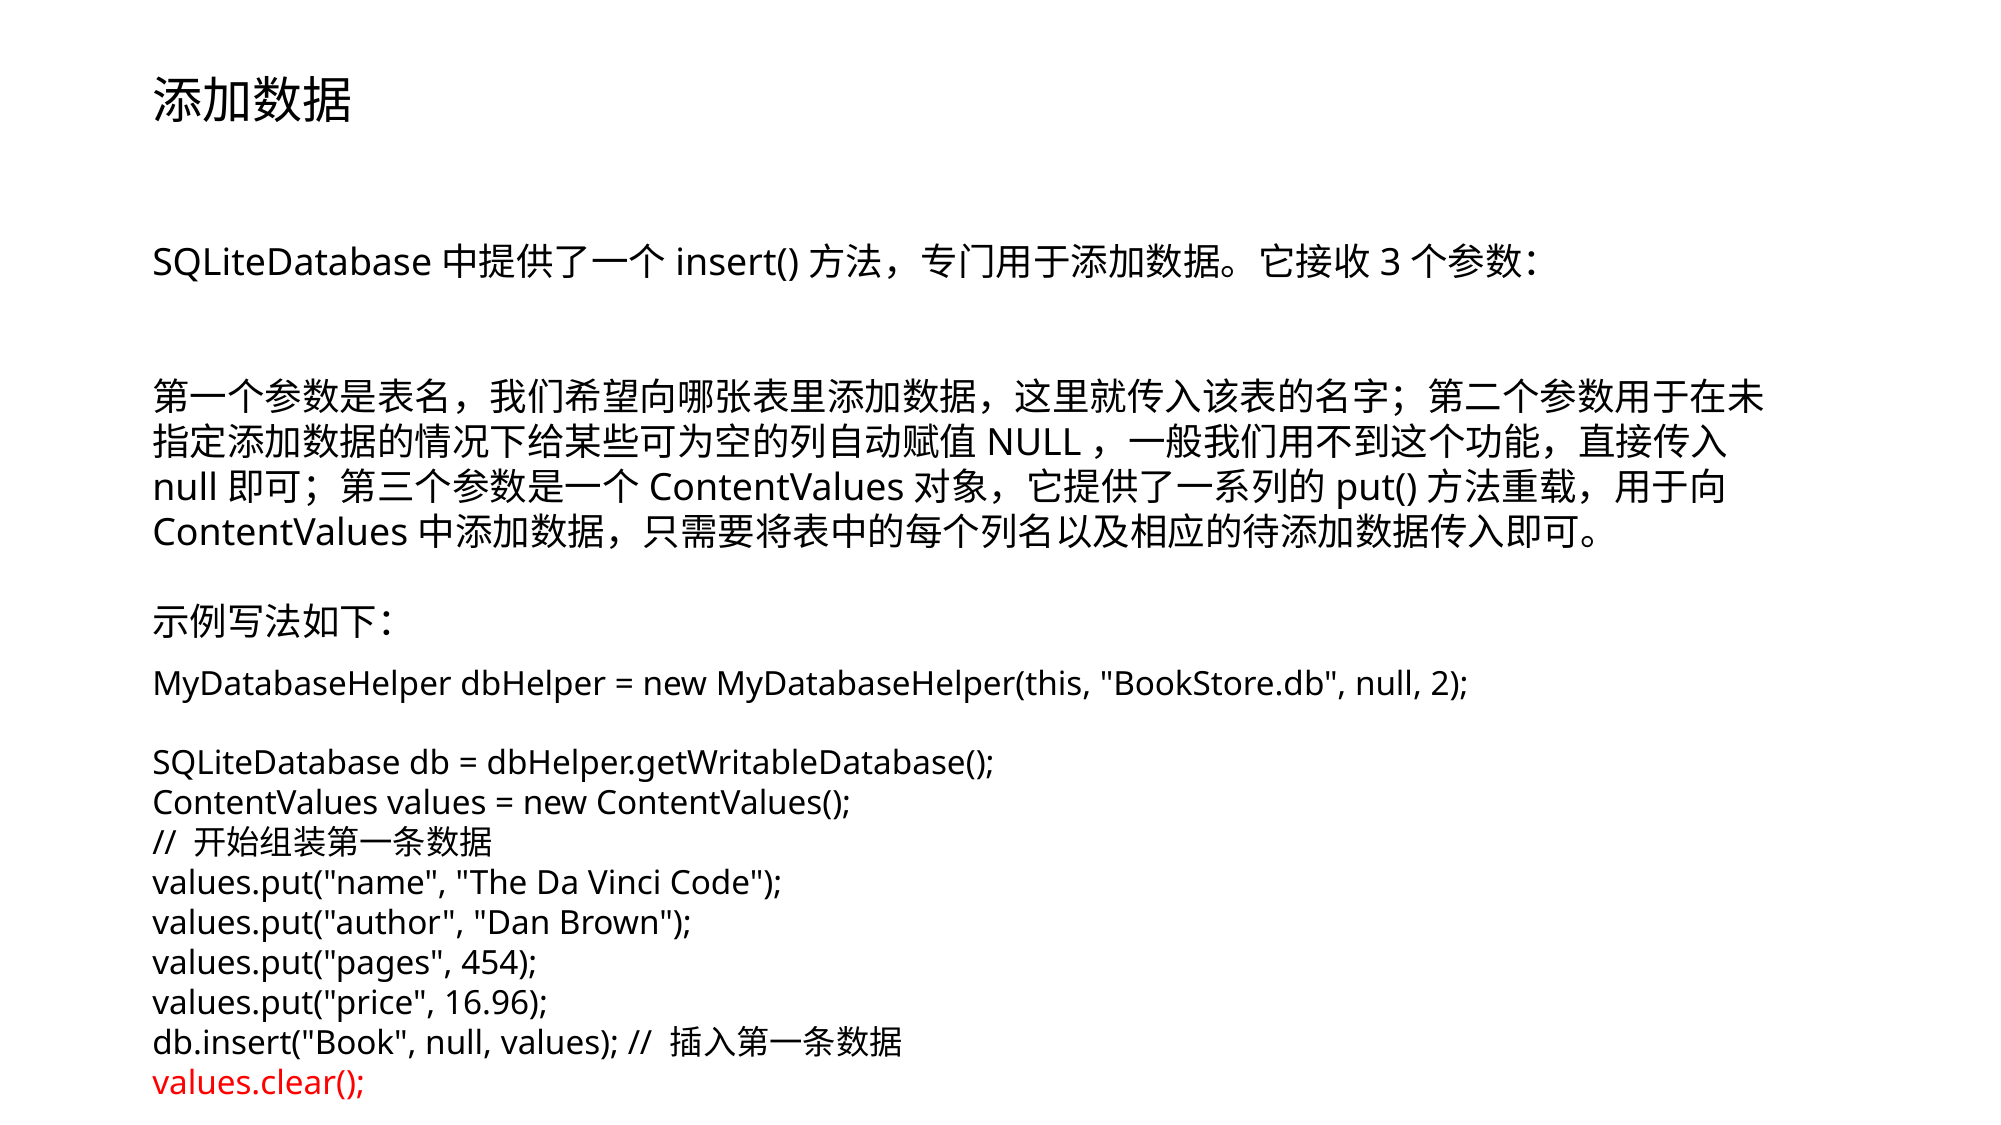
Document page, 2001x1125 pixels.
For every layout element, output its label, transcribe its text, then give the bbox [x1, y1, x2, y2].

title 添加数据 [137, 59, 1863, 144]
text_box MyDatabaseHelper dbHelper = new MyDatabaseHelper(this, "BookStore.db", null, 2); SQLiteDatabase db = dbHelper.getWritableDatabase(); ContentValues values = new ContentValues(); // 开始组装第一条数据 values.put("name", "The Da Vinci Code"); values.put("author", "Dan Brown"); values.put("pages", 454); values.put("price", 16.96); db.insert("Book", null, values); // 插入第一条数据 values.clear(); [137, 654, 1676, 1109]
text_box SQLiteDatabase中提供了一个insert()方法，专门用于添加数据。它接收3个参数： 第一个参数是表名，我们希望向哪张表里添加数据，这里就传入该表的名字；第二个参数用于在未指定添加数据的情况下给某些可为空的列自动赋值NULL，一般我们用不到这个功能，直接传入null即可；第三个参数是一个ContentValues对象，它提供了一系列的put()方法重载，用于向ContentValues中添加数据，只需要将表中的每个列名以及相应的待添加数据传入即可。 示例写法如下： [137, 230, 1817, 650]
